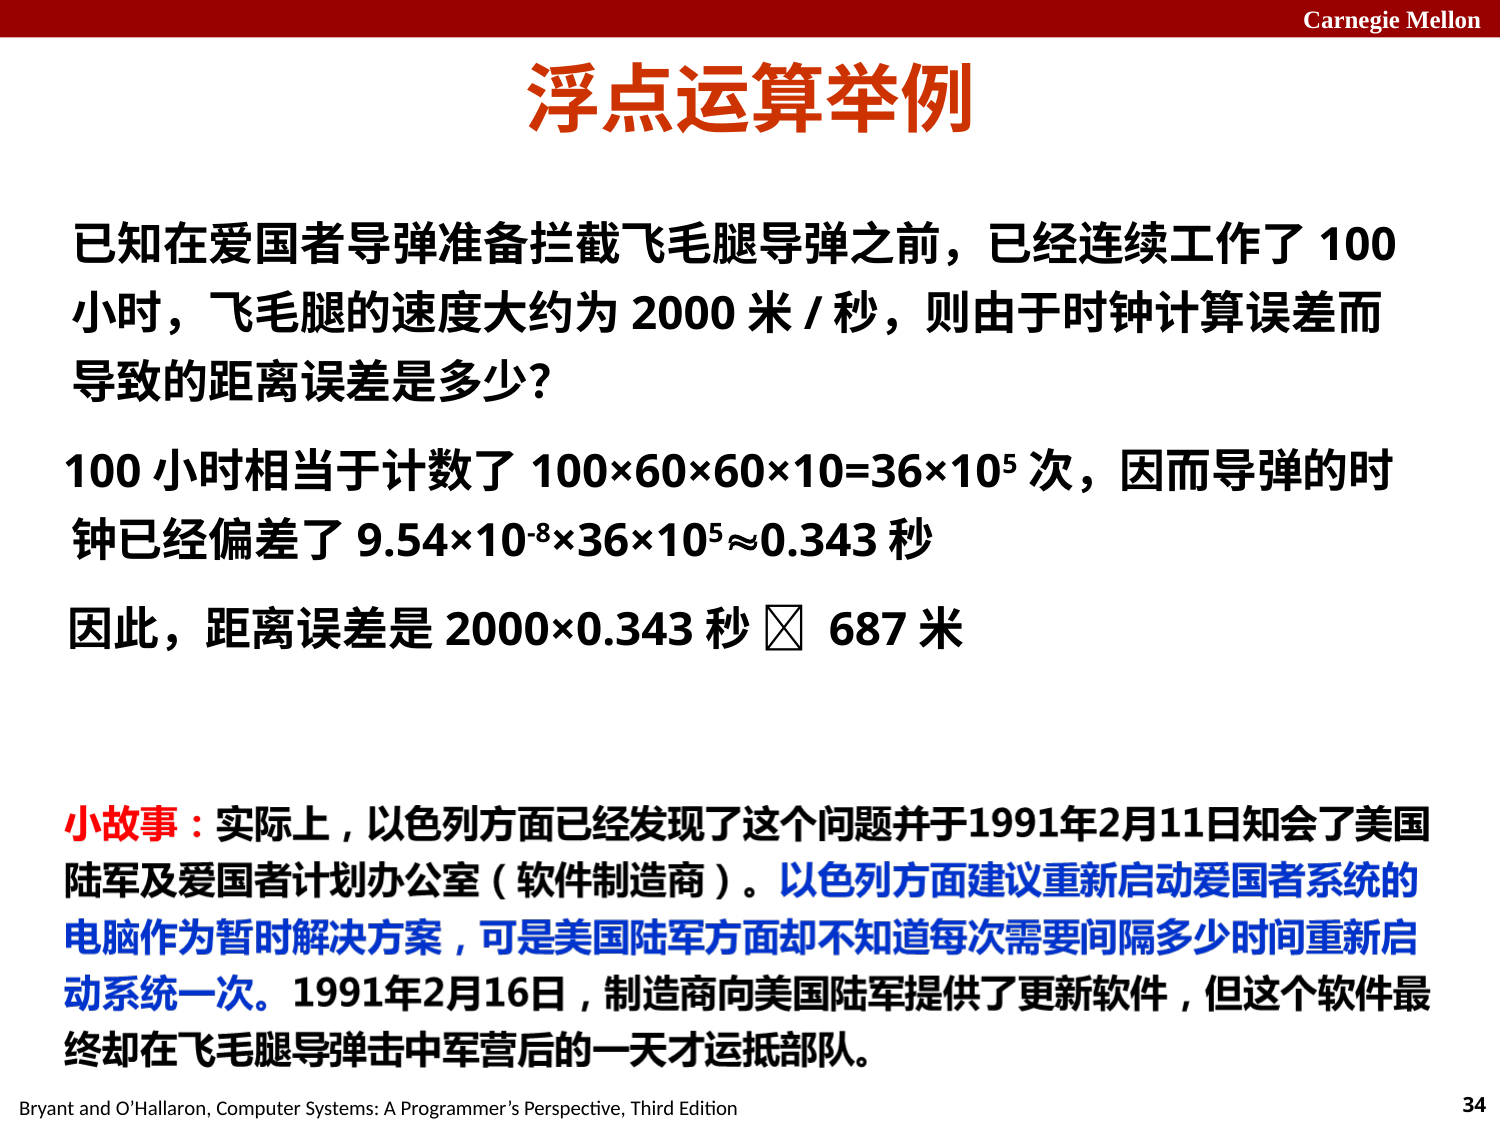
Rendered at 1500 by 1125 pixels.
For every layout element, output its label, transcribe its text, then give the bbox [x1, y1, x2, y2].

title 浮点运算举例 [74, 49, 1426, 143]
picture [40, 787, 1460, 1095]
text_box 已知在爱国者导弹准备拦截飞毛腿导弹之前，已经连续工作了100小时，飞毛腿的速度大约为2000米/秒，则由于时钟计算误差而导致的距离误差是多少？ 100小时相当于计数了100×60×60×10=36×105次，因而导弹的时钟已经偏差了9.54×10-8×36×1050.343秒 因此，距离误差是2000×0.343秒  687米 [0, 187, 1425, 973]
